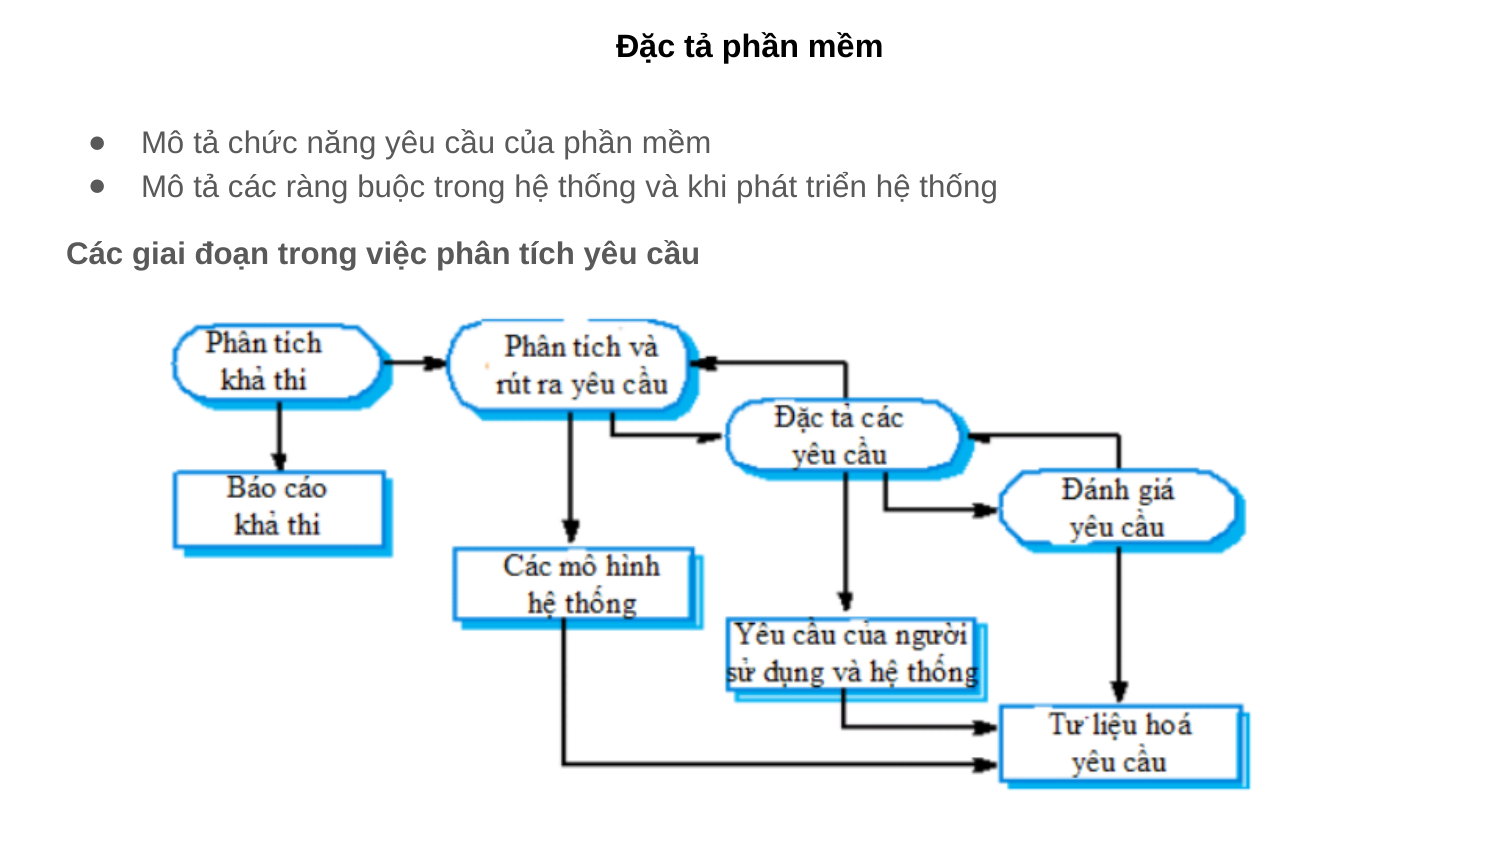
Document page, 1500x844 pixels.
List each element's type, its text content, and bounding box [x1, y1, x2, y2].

title Đặc tả phần mềm [51, 10, 1449, 80]
list Mô tả chức năng yêu cầu của phần mềm Mô tả các ràng buộc trong hệ thống và khi phát triển hệ thống Các giai đoạn trong việc phân tích yêu cầu [51, 102, 1449, 825]
picture [133, 285, 1281, 826]
